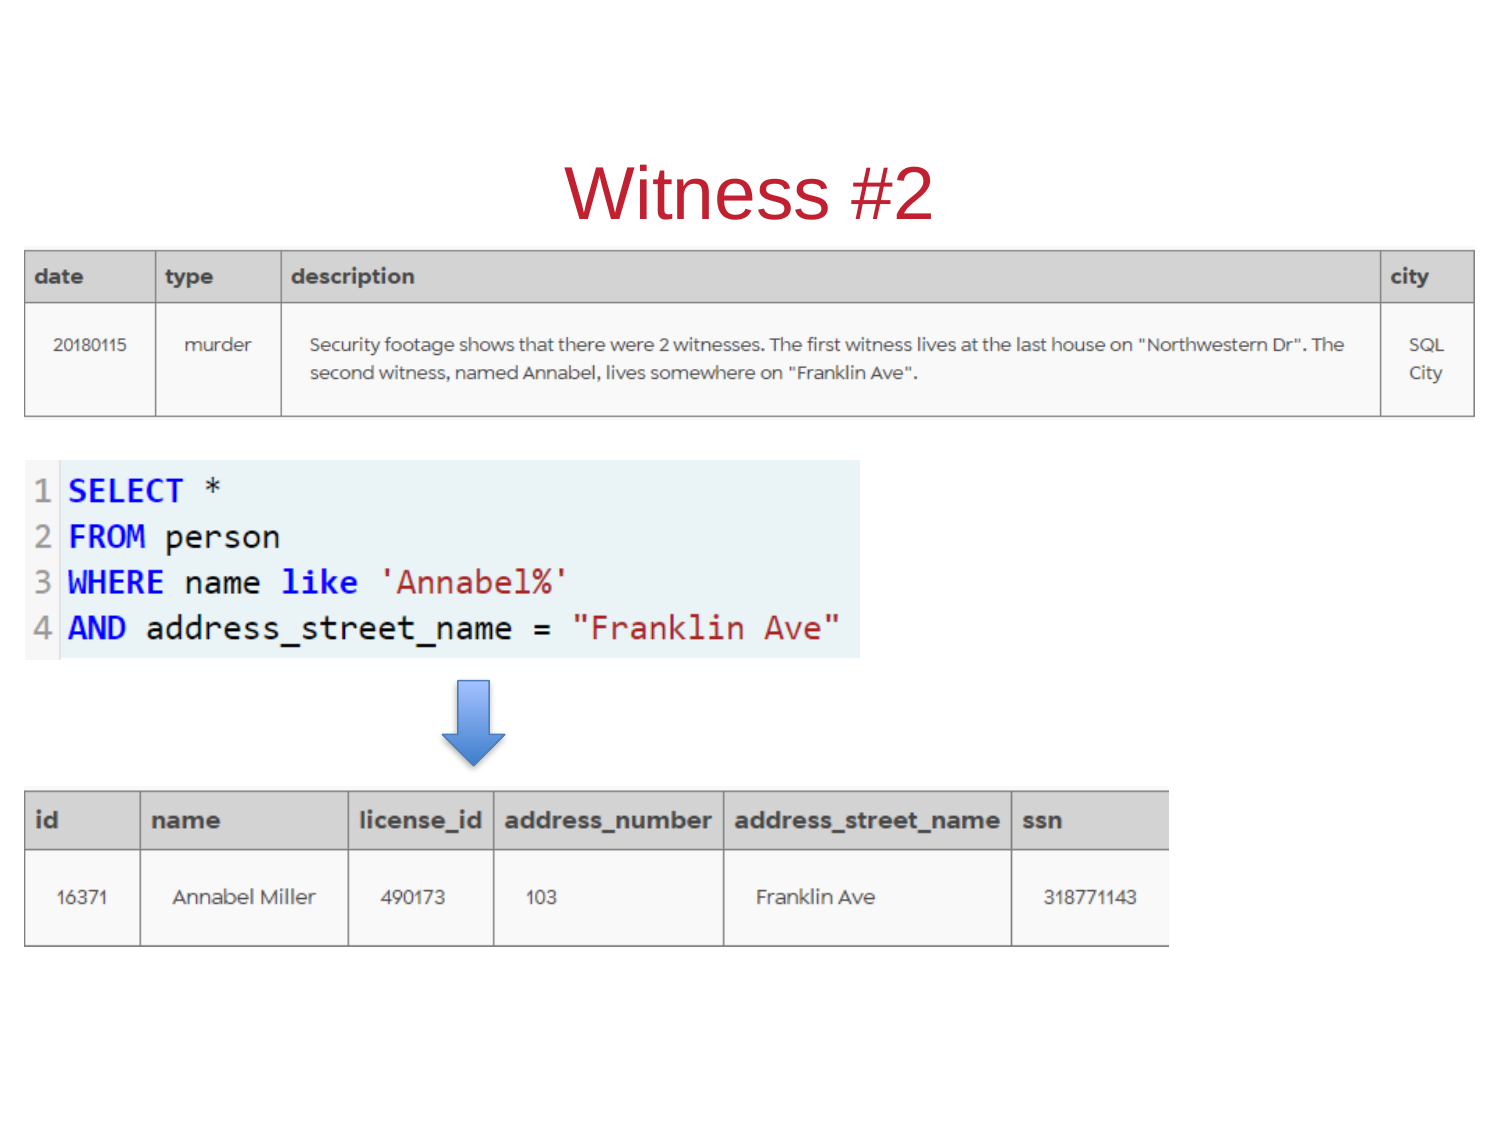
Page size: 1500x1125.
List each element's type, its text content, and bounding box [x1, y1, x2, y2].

picture [24, 460, 860, 660]
text_box [441, 679, 506, 767]
title Witness #2 [75, 137, 1425, 244]
picture [24, 246, 1476, 420]
picture [24, 786, 1170, 947]
